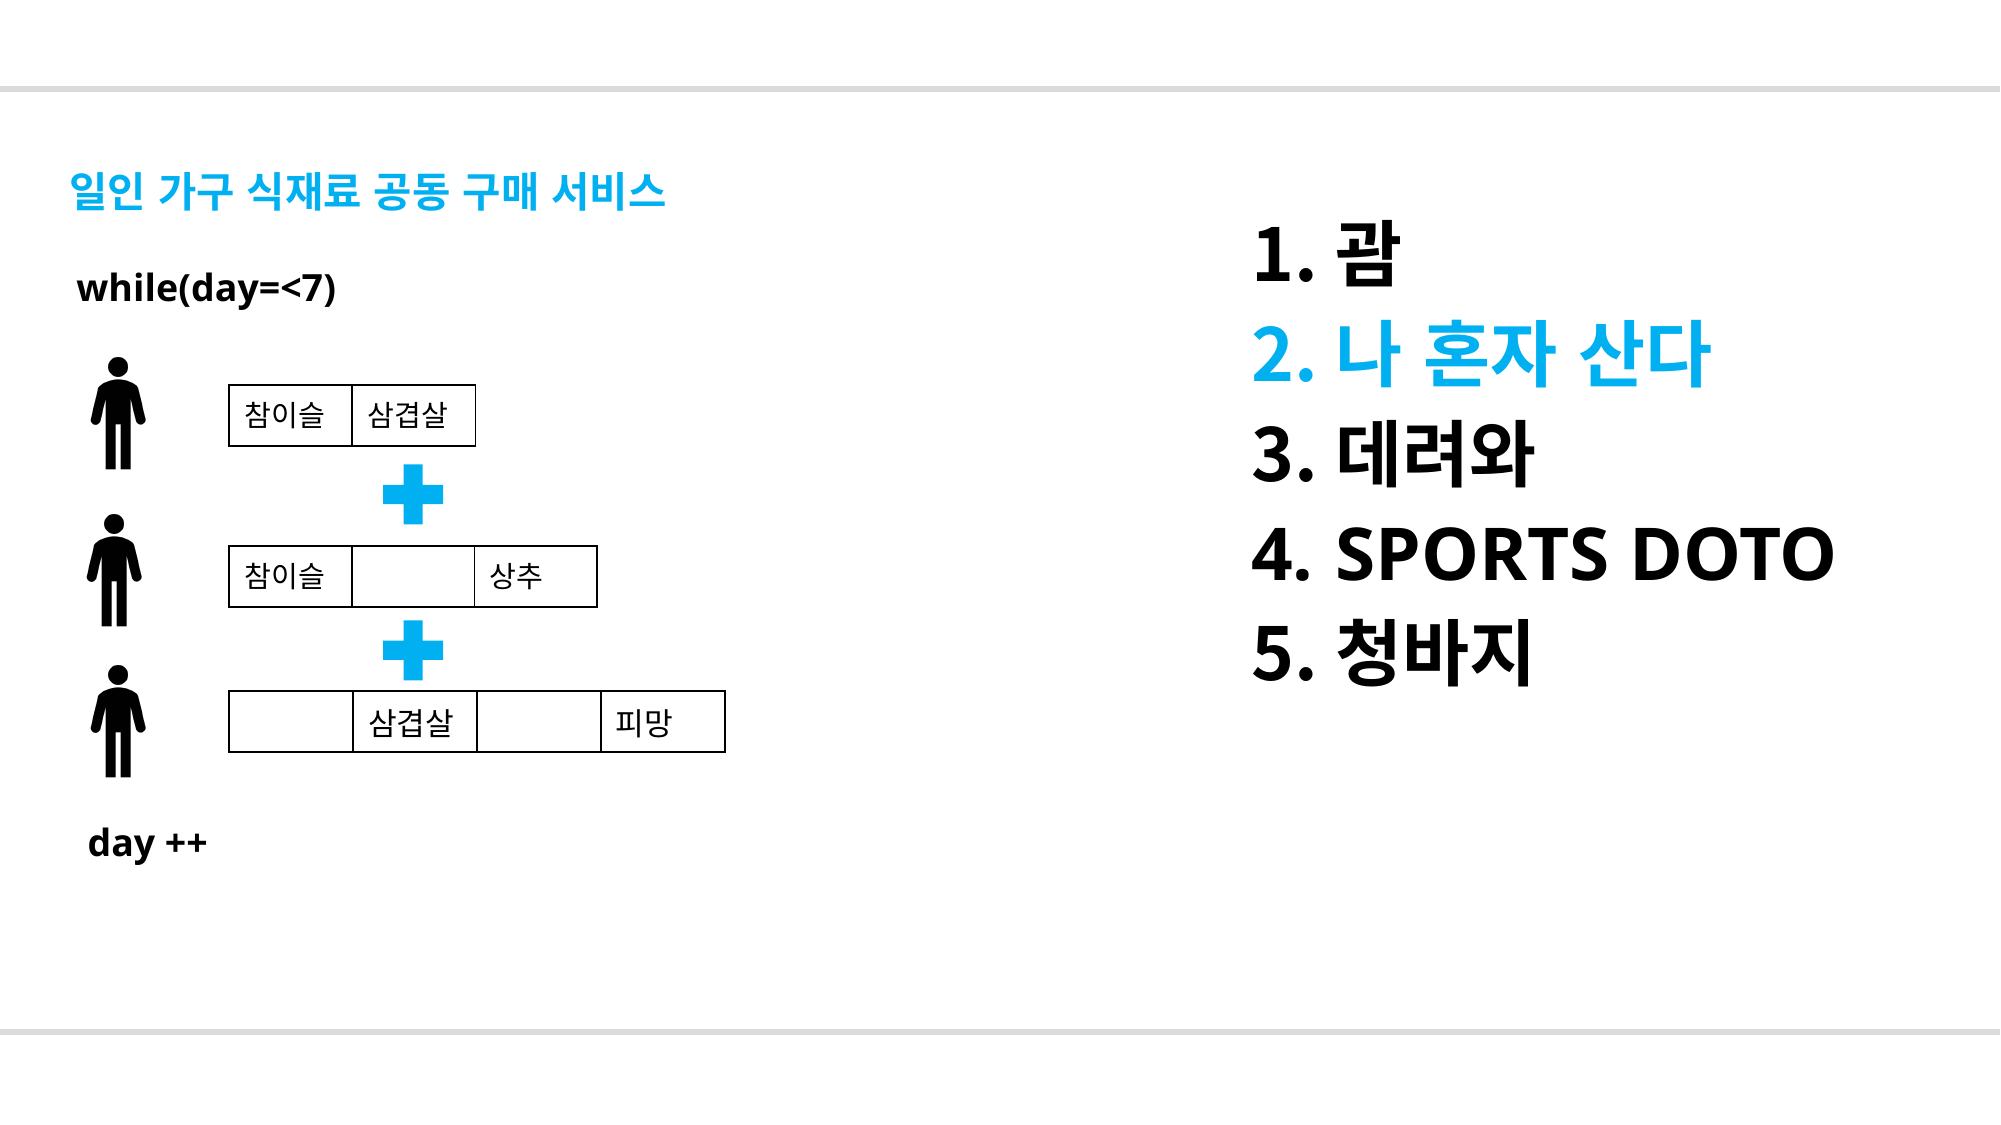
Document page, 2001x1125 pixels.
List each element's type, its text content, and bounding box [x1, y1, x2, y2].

text_box 괌 나 혼자 산다 데려와 SPORTS DOTO 청바지 [1236, 211, 1946, 914]
picture [58, 661, 178, 781]
text_box 일인 가구 식재료 공동 구매 서비스 [54, 158, 764, 224]
table_header [478, 692, 600, 751]
text_box [382, 619, 444, 681]
picture [58, 353, 178, 473]
table_header [353, 547, 474, 606]
text_box day ++ [72, 811, 223, 872]
table_header 삼겹살 [353, 386, 475, 445]
table_header [230, 692, 352, 751]
table_header 참이슬 [230, 386, 351, 445]
table_header 참이슬 [230, 547, 351, 606]
text_box [382, 463, 444, 526]
picture [54, 510, 174, 630]
table_header 피망 [602, 692, 724, 751]
table_header 삼겹살 [354, 692, 476, 751]
table_header 상추 [475, 547, 596, 606]
text_box while(day=<7) [61, 257, 408, 317]
